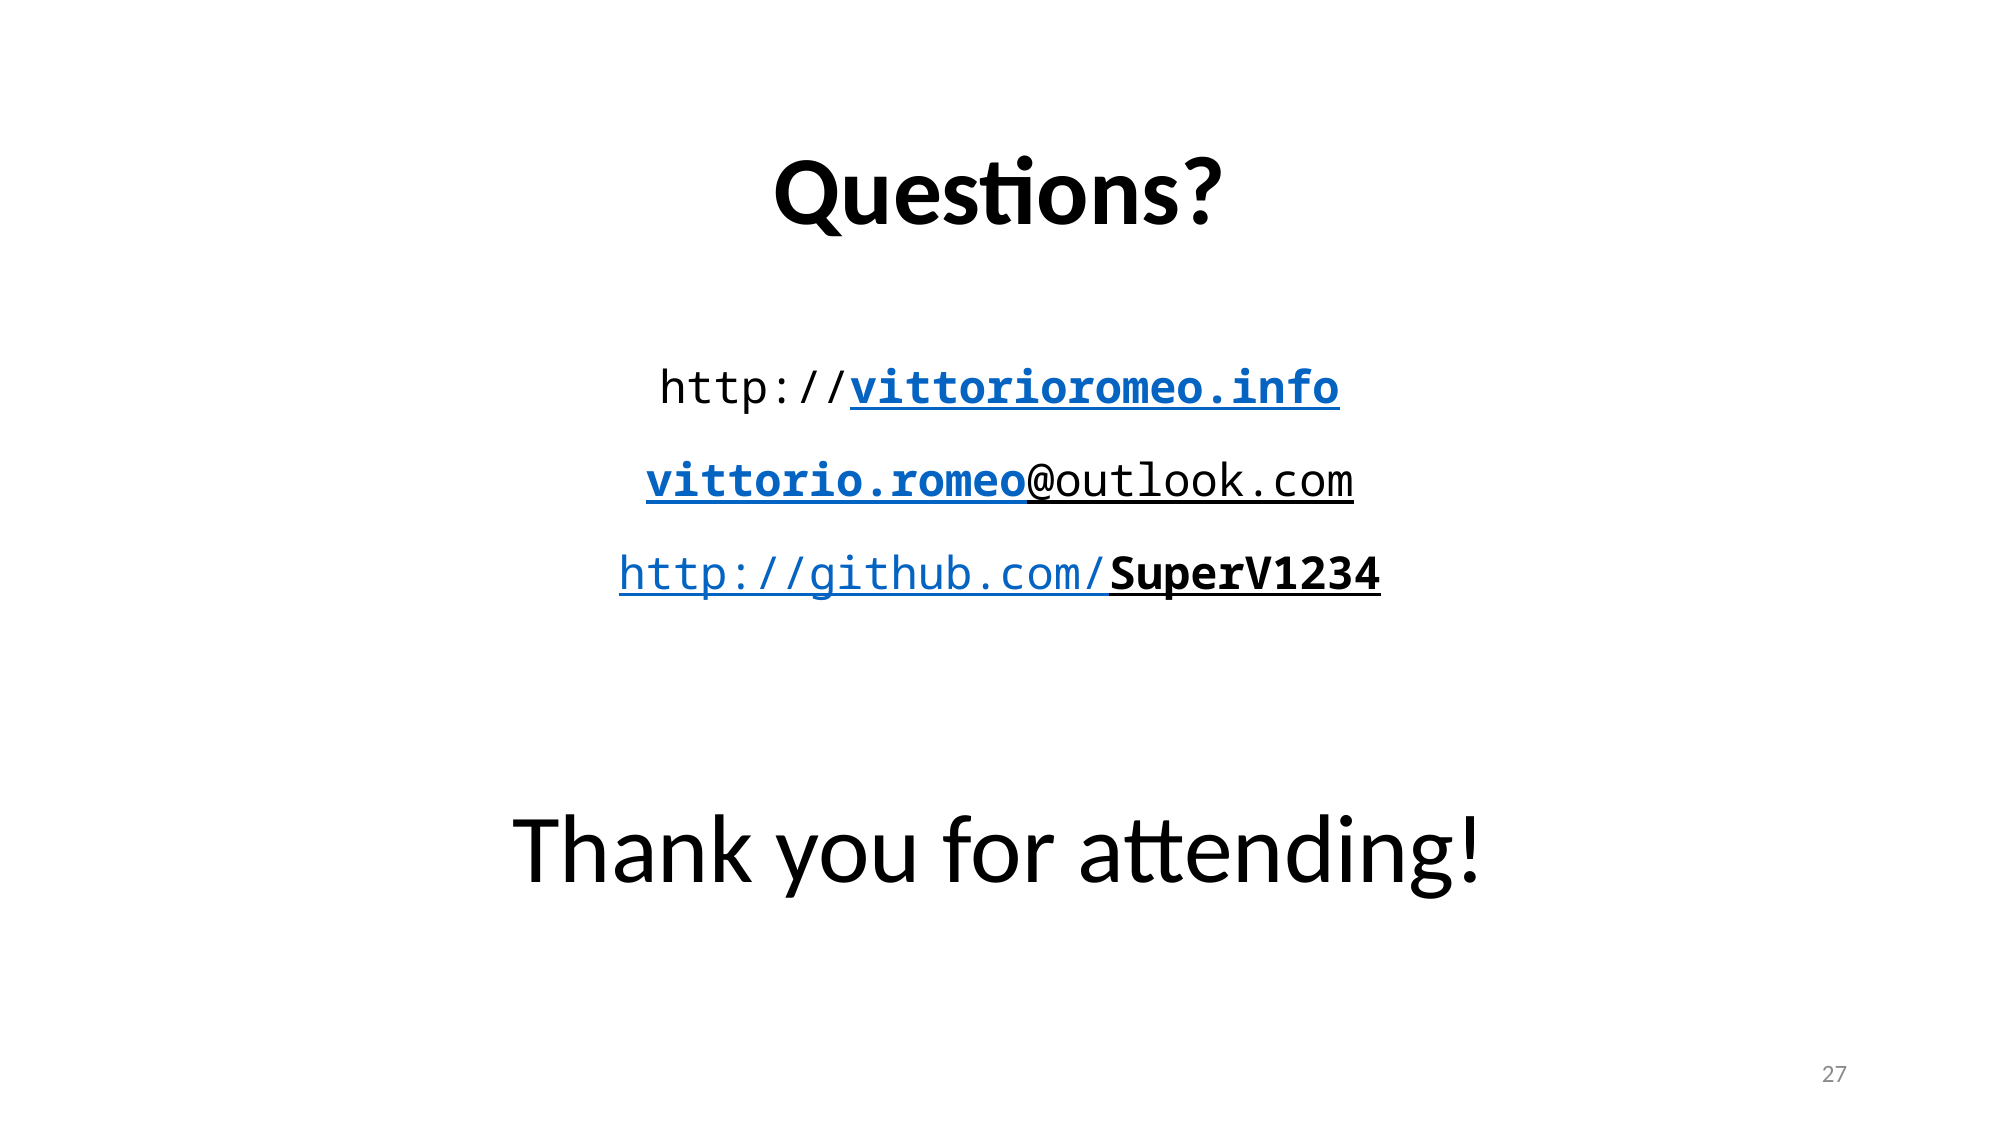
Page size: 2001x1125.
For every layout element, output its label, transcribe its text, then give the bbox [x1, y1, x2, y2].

slide_number 27 [1412, 1042, 1863, 1103]
list Questions? http://vittorioromeo.info vittorio.romeo@outlook.com http://github.com/SuperV1234 Thank you for attending! [137, 132, 1863, 913]
